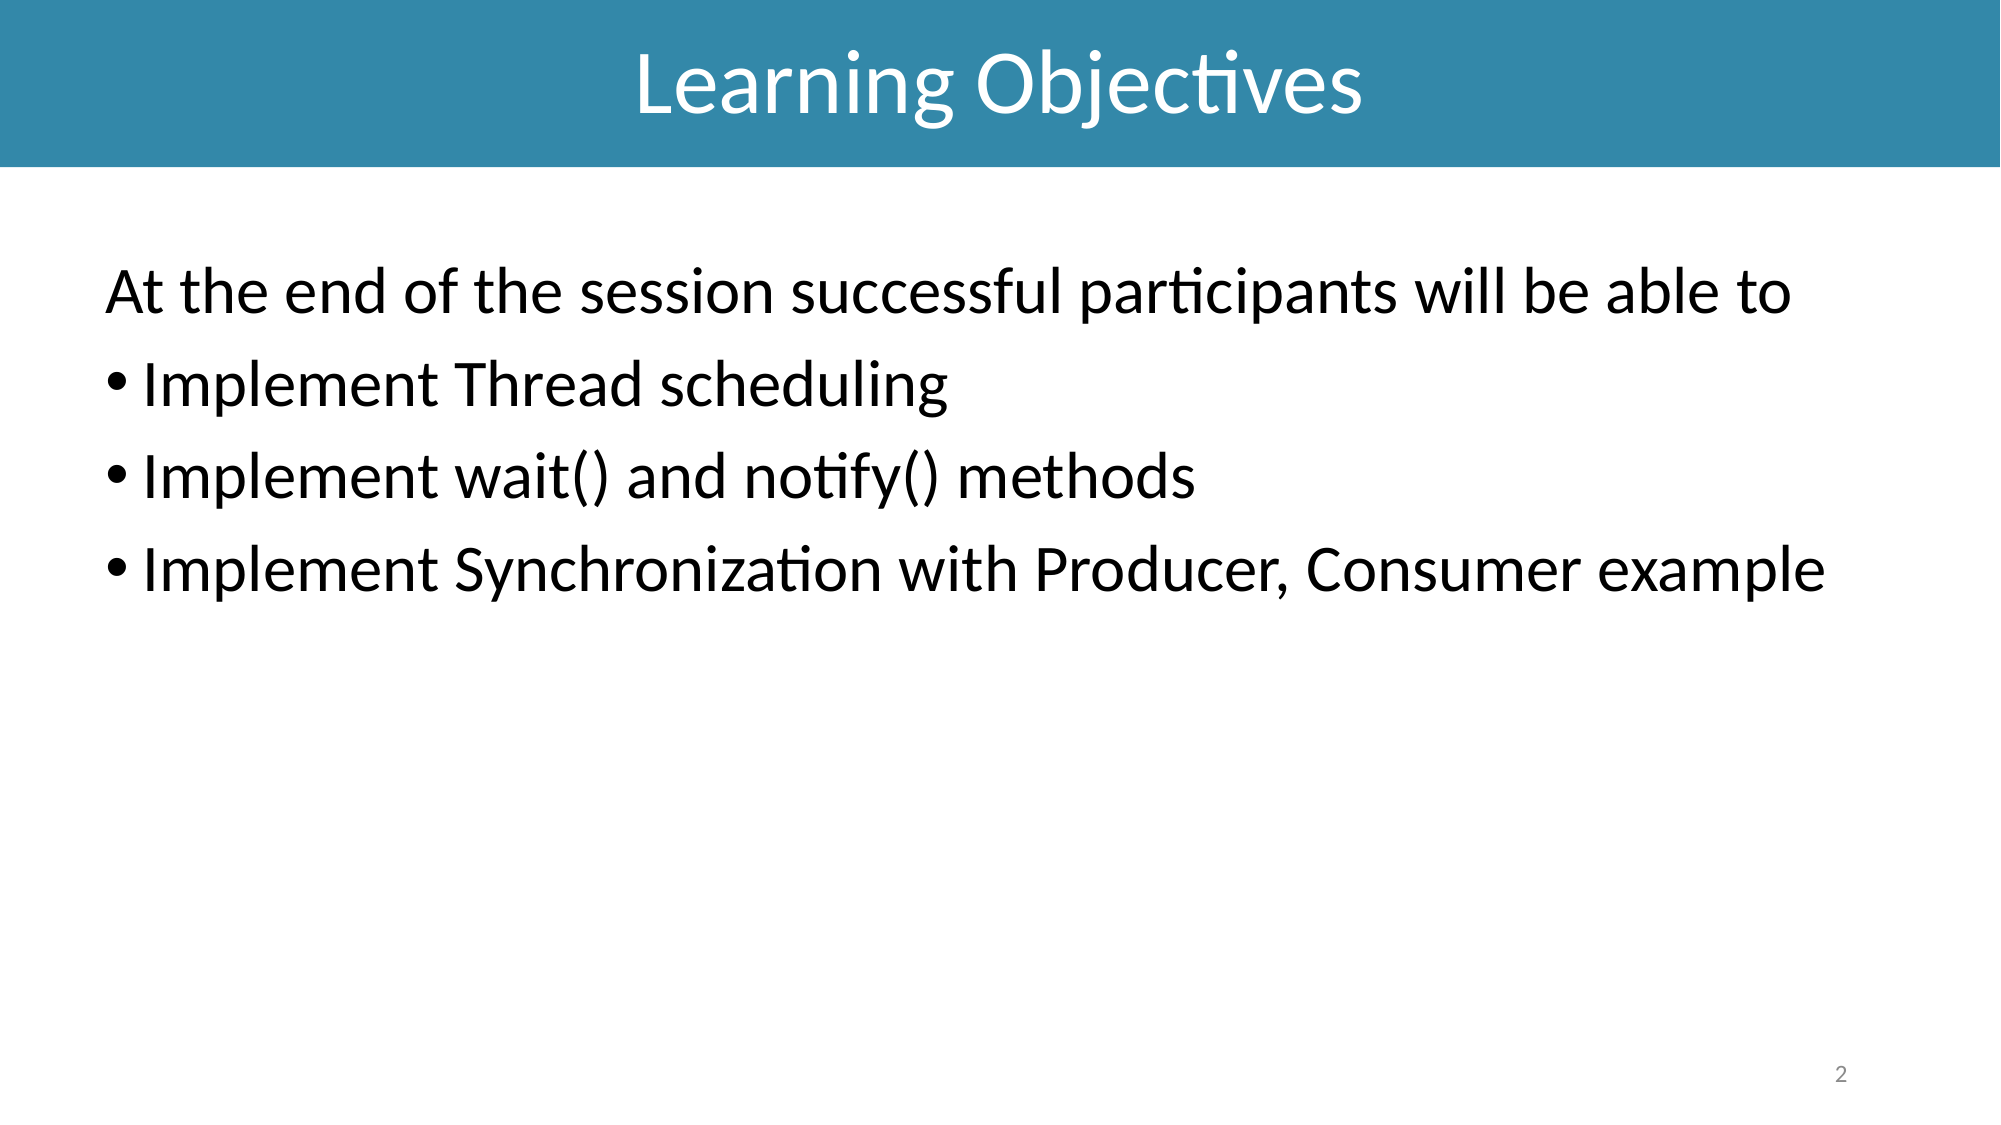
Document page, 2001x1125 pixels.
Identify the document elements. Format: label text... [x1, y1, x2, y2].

slide_number 2 [1412, 1042, 1863, 1103]
list At the end of the session successful participants will be able to Implement Thread scheduling Implement wait() and notify() methods Implement Synchronization with Producer, Consumer example [90, 247, 1897, 962]
title Learning Objectives [0, 0, 2000, 168]
